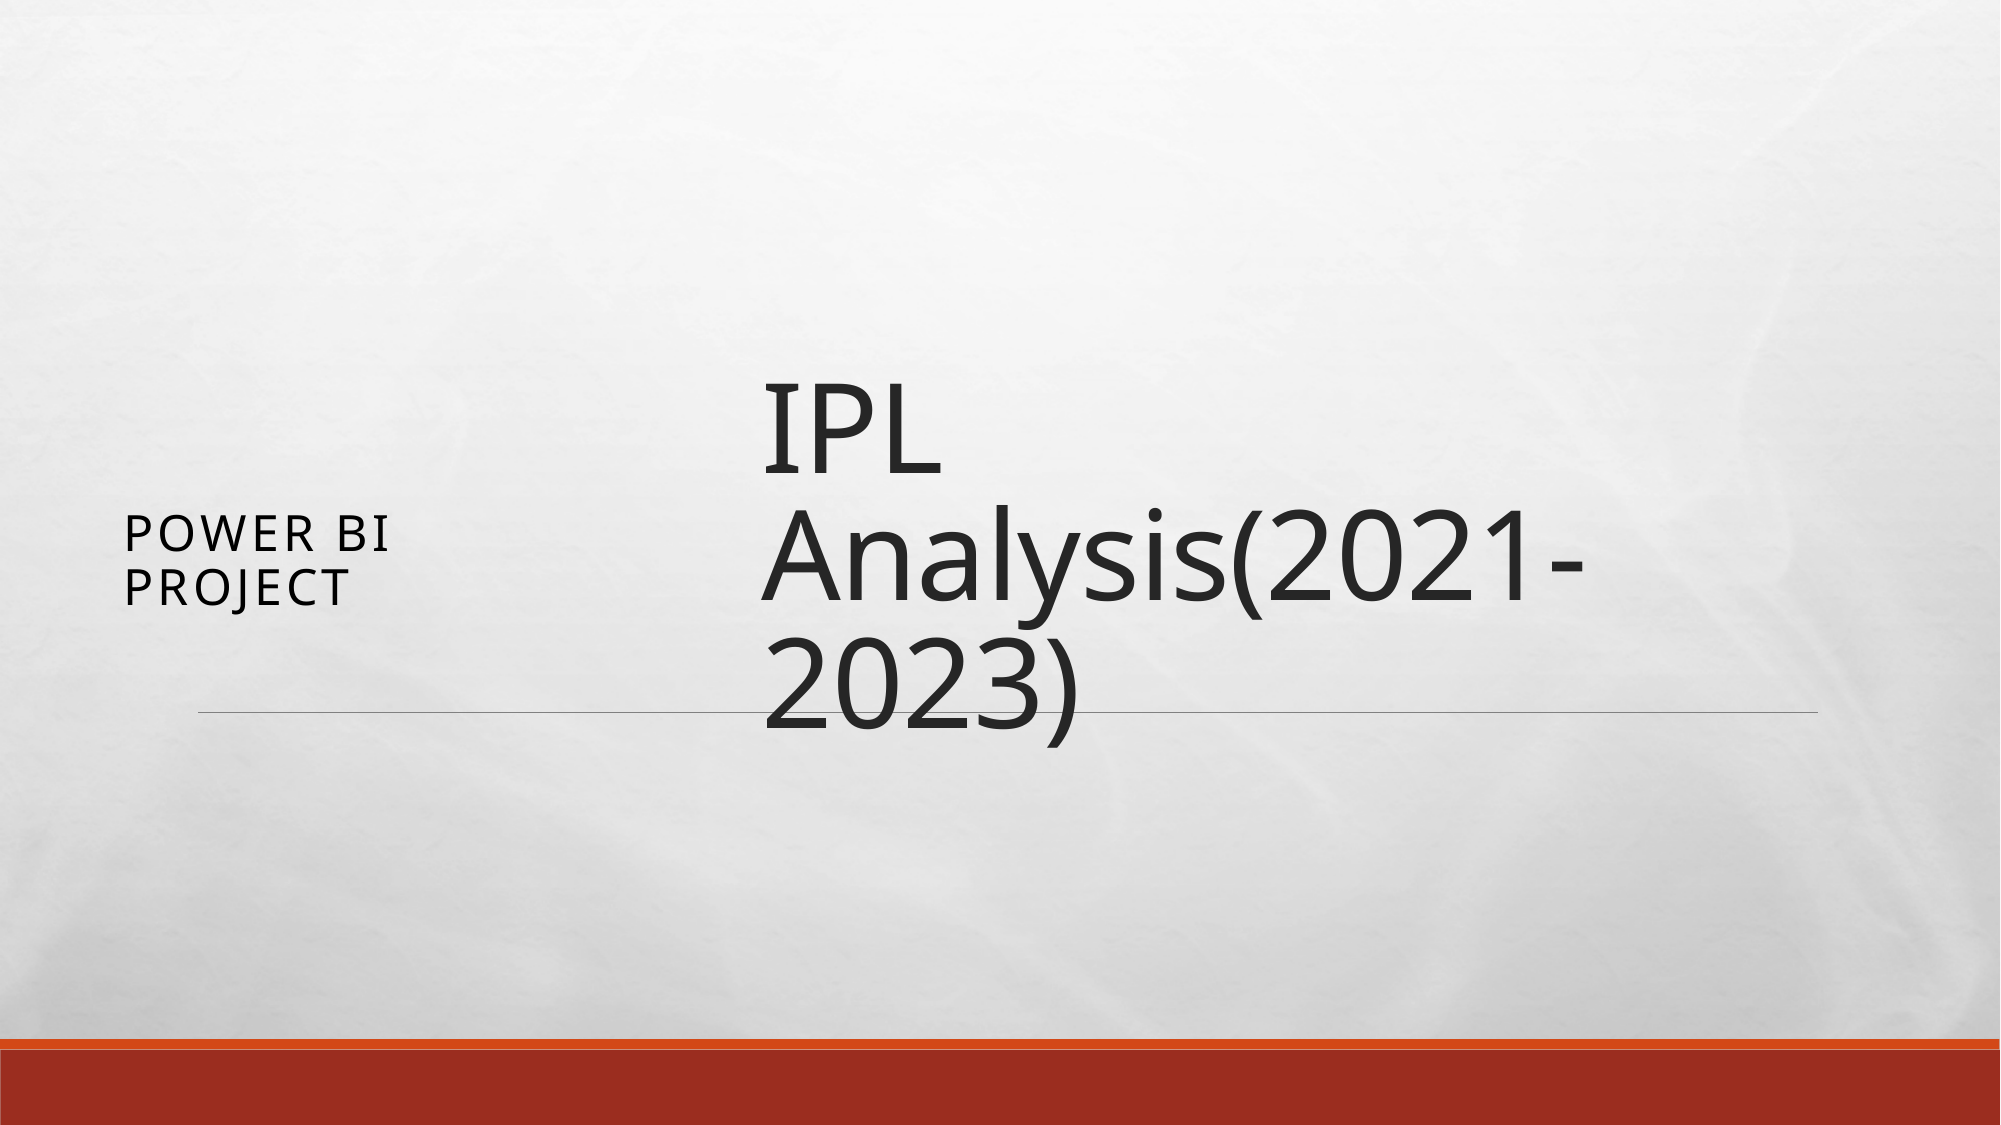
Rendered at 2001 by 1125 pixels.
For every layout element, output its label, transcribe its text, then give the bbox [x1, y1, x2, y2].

title IPL Analysis(2021-2023) [746, 199, 1747, 926]
subtitle Power BI Project [108, 199, 614, 926]
